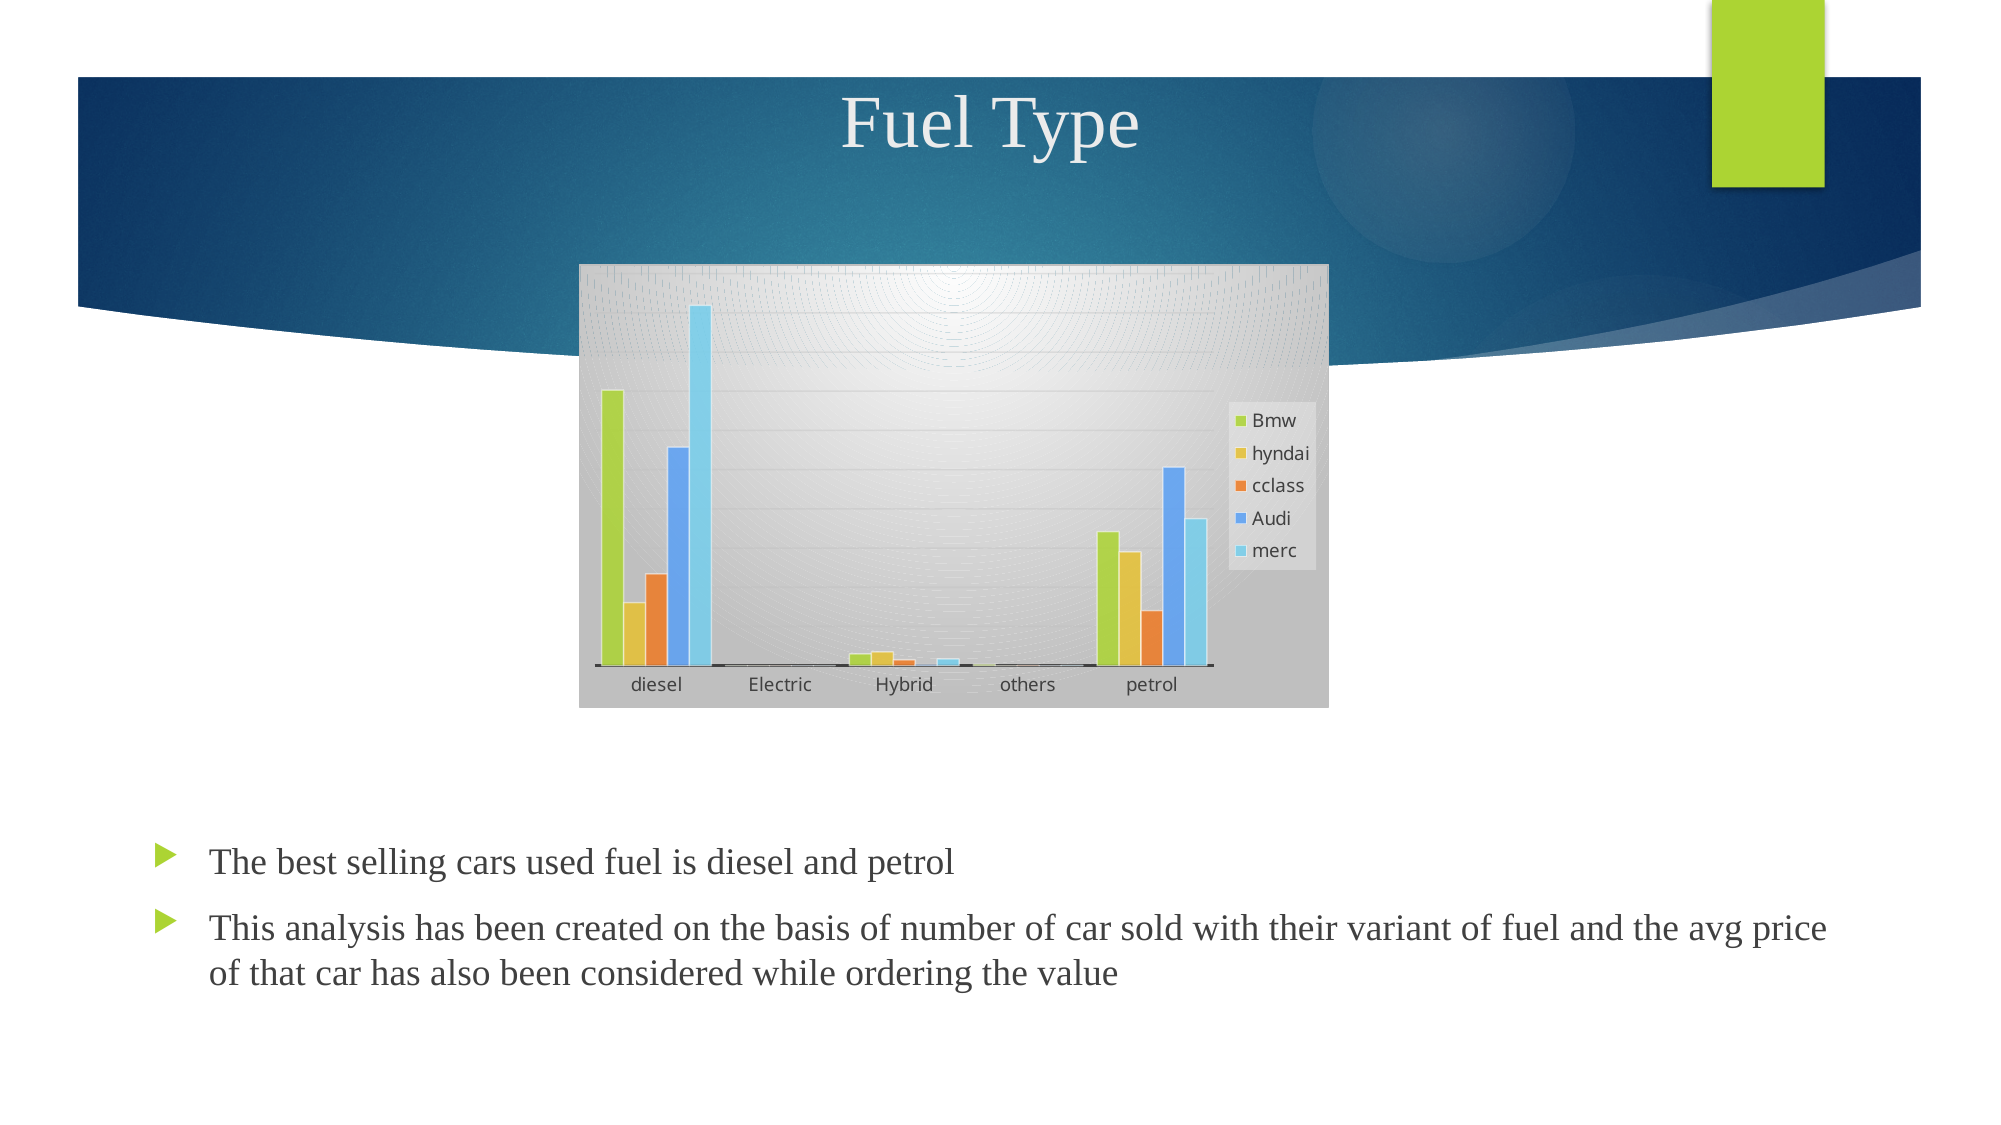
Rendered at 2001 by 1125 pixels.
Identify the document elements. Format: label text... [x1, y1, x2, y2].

title Fuel Type [137, 59, 1863, 176]
chart [578, 263, 1330, 708]
list The best selling cars used fuel is diesel and petrol This analysis has been created on the basis of number of car sold with their variant of fuel and the avg price of that car has also been considered while ordering the value [137, 237, 1863, 1014]
